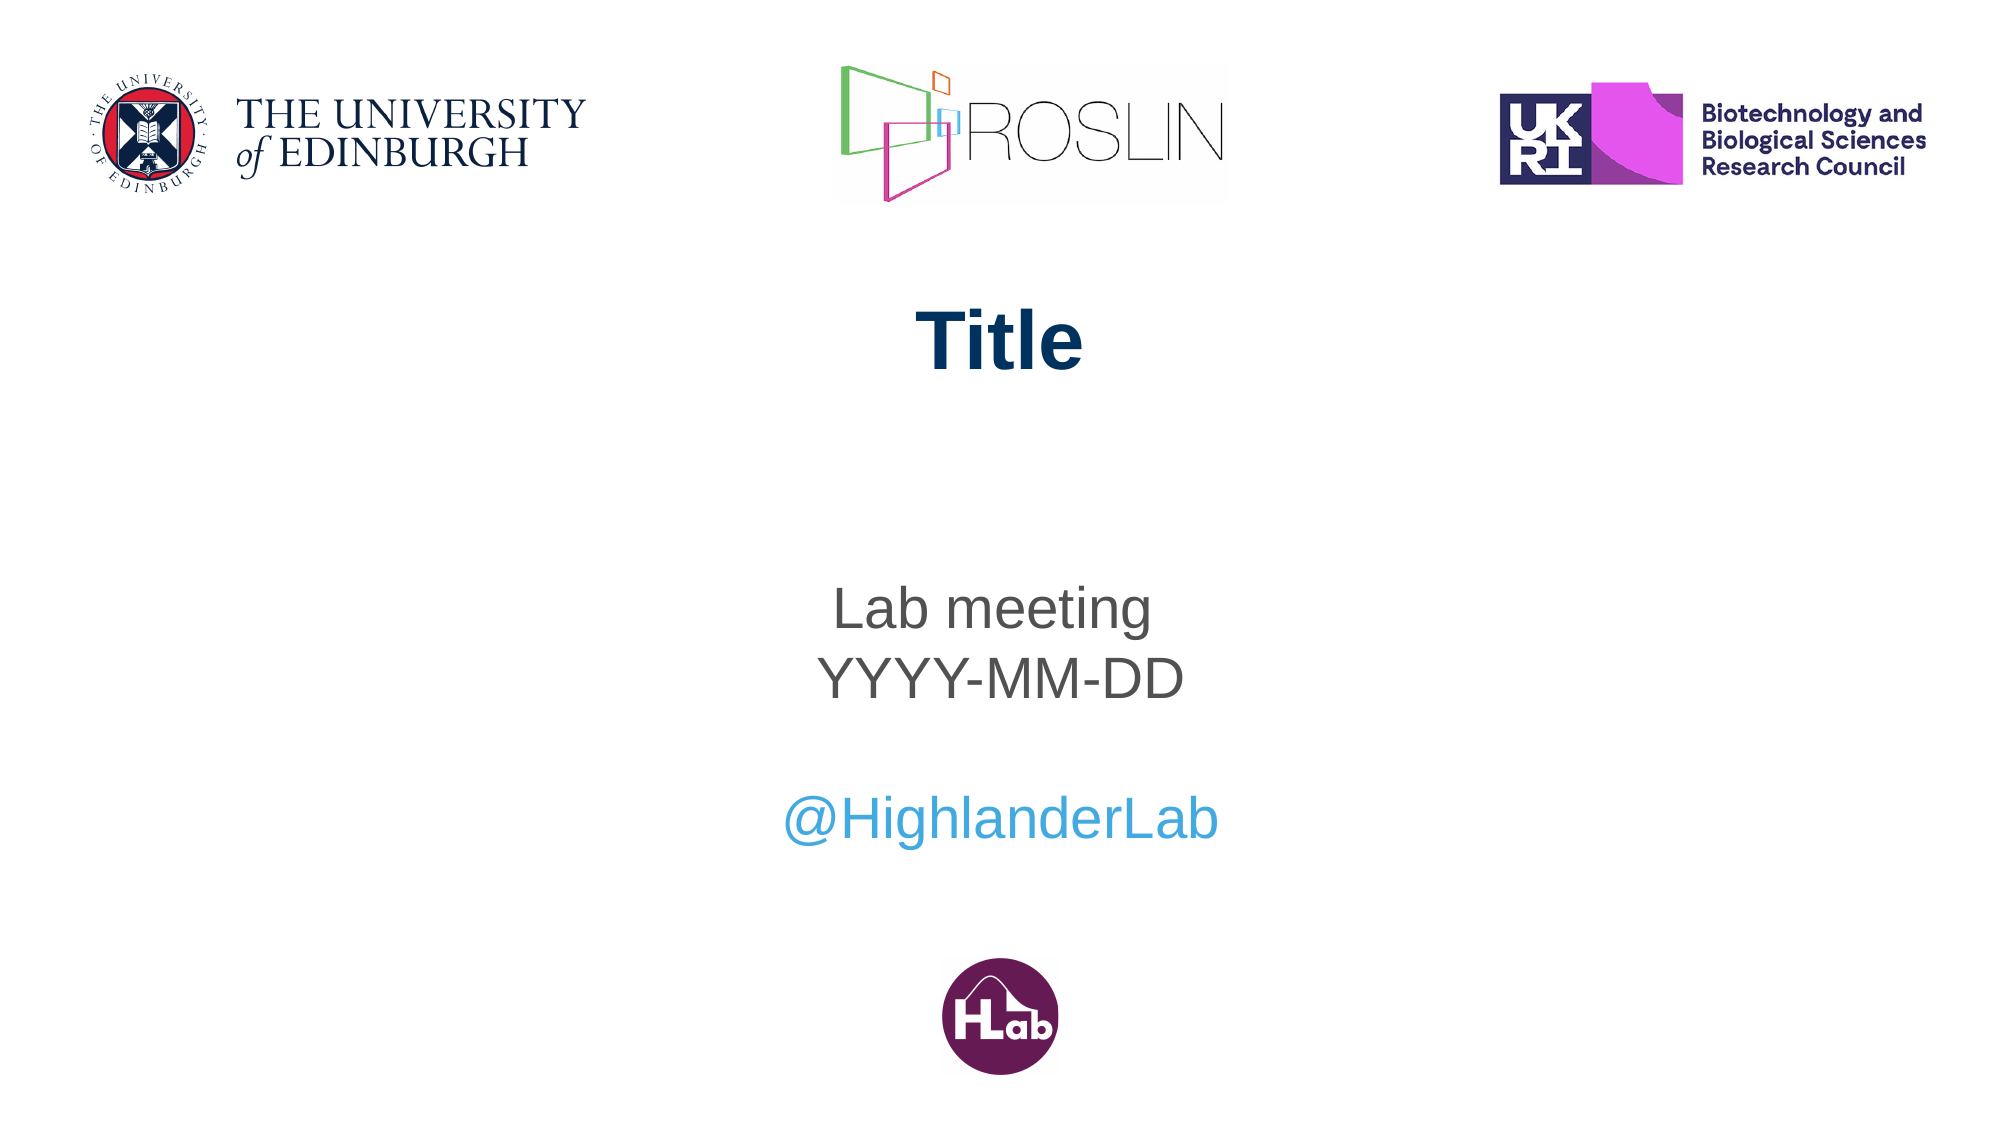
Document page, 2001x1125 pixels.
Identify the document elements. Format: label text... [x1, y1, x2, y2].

subtitle Lab meeting YYYY-MM-DD @HighlanderLab [88, 562, 1914, 965]
picture [941, 965, 1059, 1076]
picture [1476, 74, 1949, 193]
picture [89, 74, 586, 193]
title Title [86, 278, 1914, 386]
picture [833, 62, 1229, 205]
